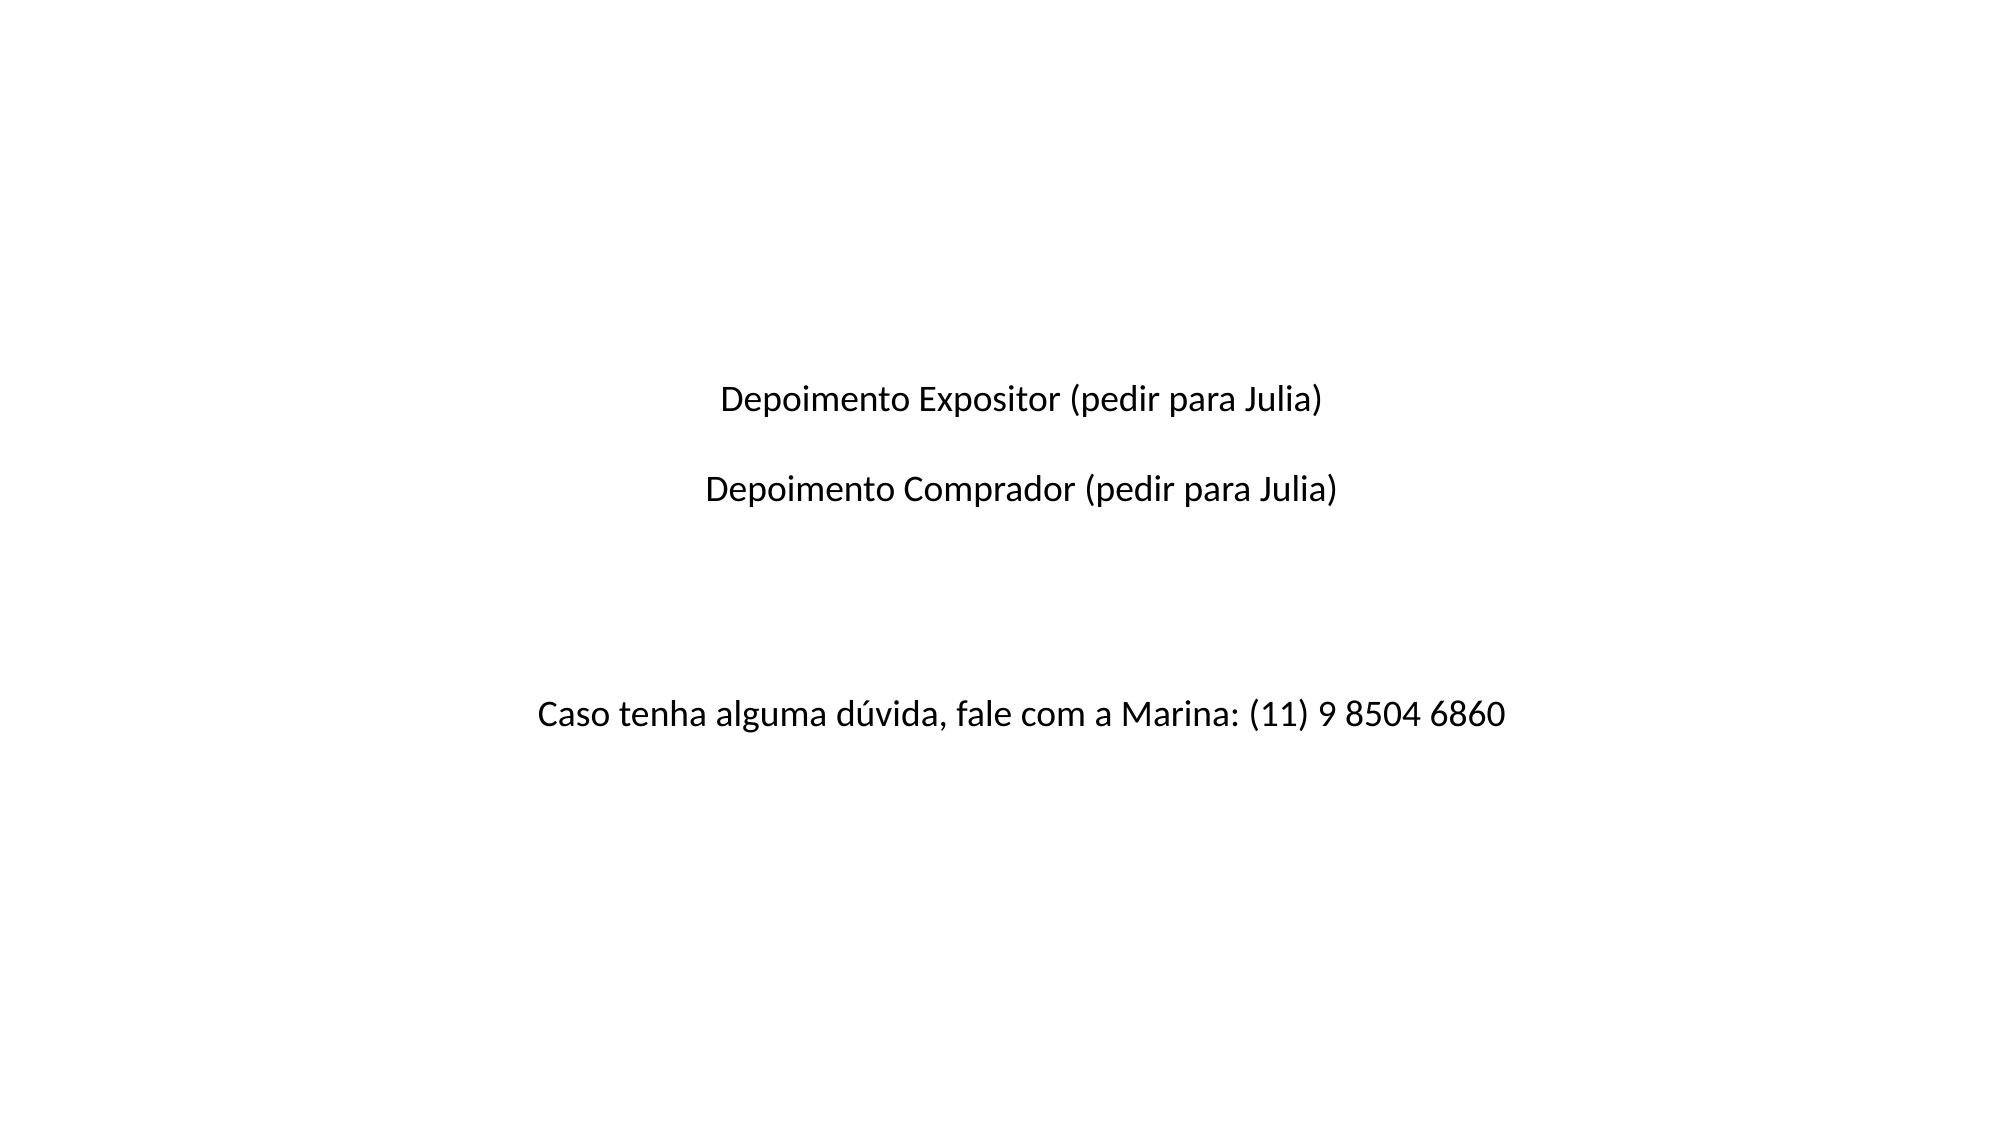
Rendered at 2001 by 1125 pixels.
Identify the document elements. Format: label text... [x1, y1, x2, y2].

text_box Depoimento Expositor (pedir para Julia) Depoimento Comprador (pedir para Julia) Caso tenha alguma dúvida, fale com a Marina: (11) 9 8504 6860 [523, 366, 1522, 742]
